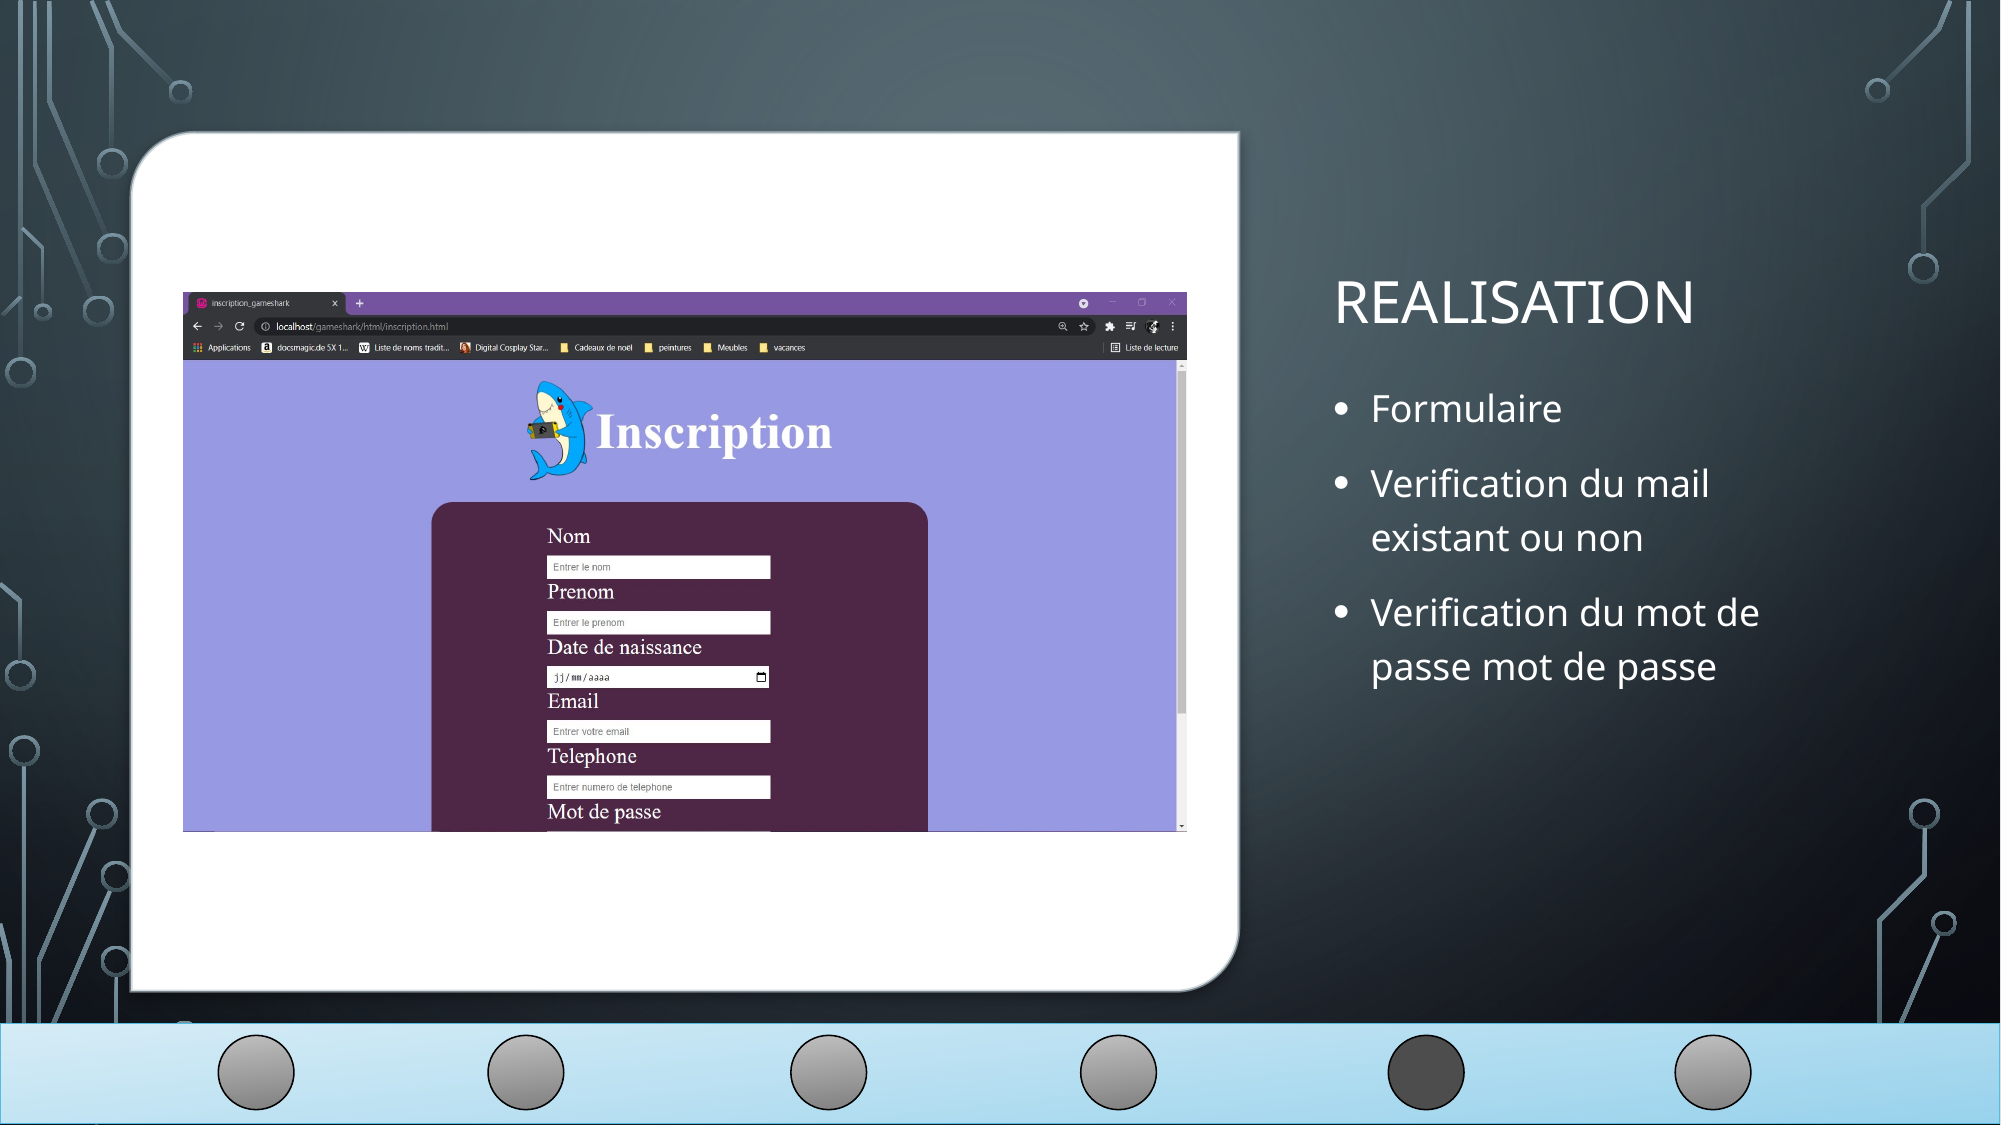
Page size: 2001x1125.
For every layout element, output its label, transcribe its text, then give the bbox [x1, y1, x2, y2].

text_box [790, 1034, 868, 1111]
text_box [1079, 1034, 1158, 1111]
list Formulaire Verification du mail existant ou non Verification du mot de passe mot de passe [1318, 369, 1857, 950]
text_box [0, 1023, 2000, 1124]
text_box [1674, 1034, 1752, 1111]
picture [183, 292, 1187, 832]
text_box [129, 131, 1241, 993]
text_box [487, 1034, 565, 1111]
text_box [217, 1034, 295, 1111]
text_box [1387, 1034, 1465, 1111]
title realisation [1318, 101, 1857, 344]
